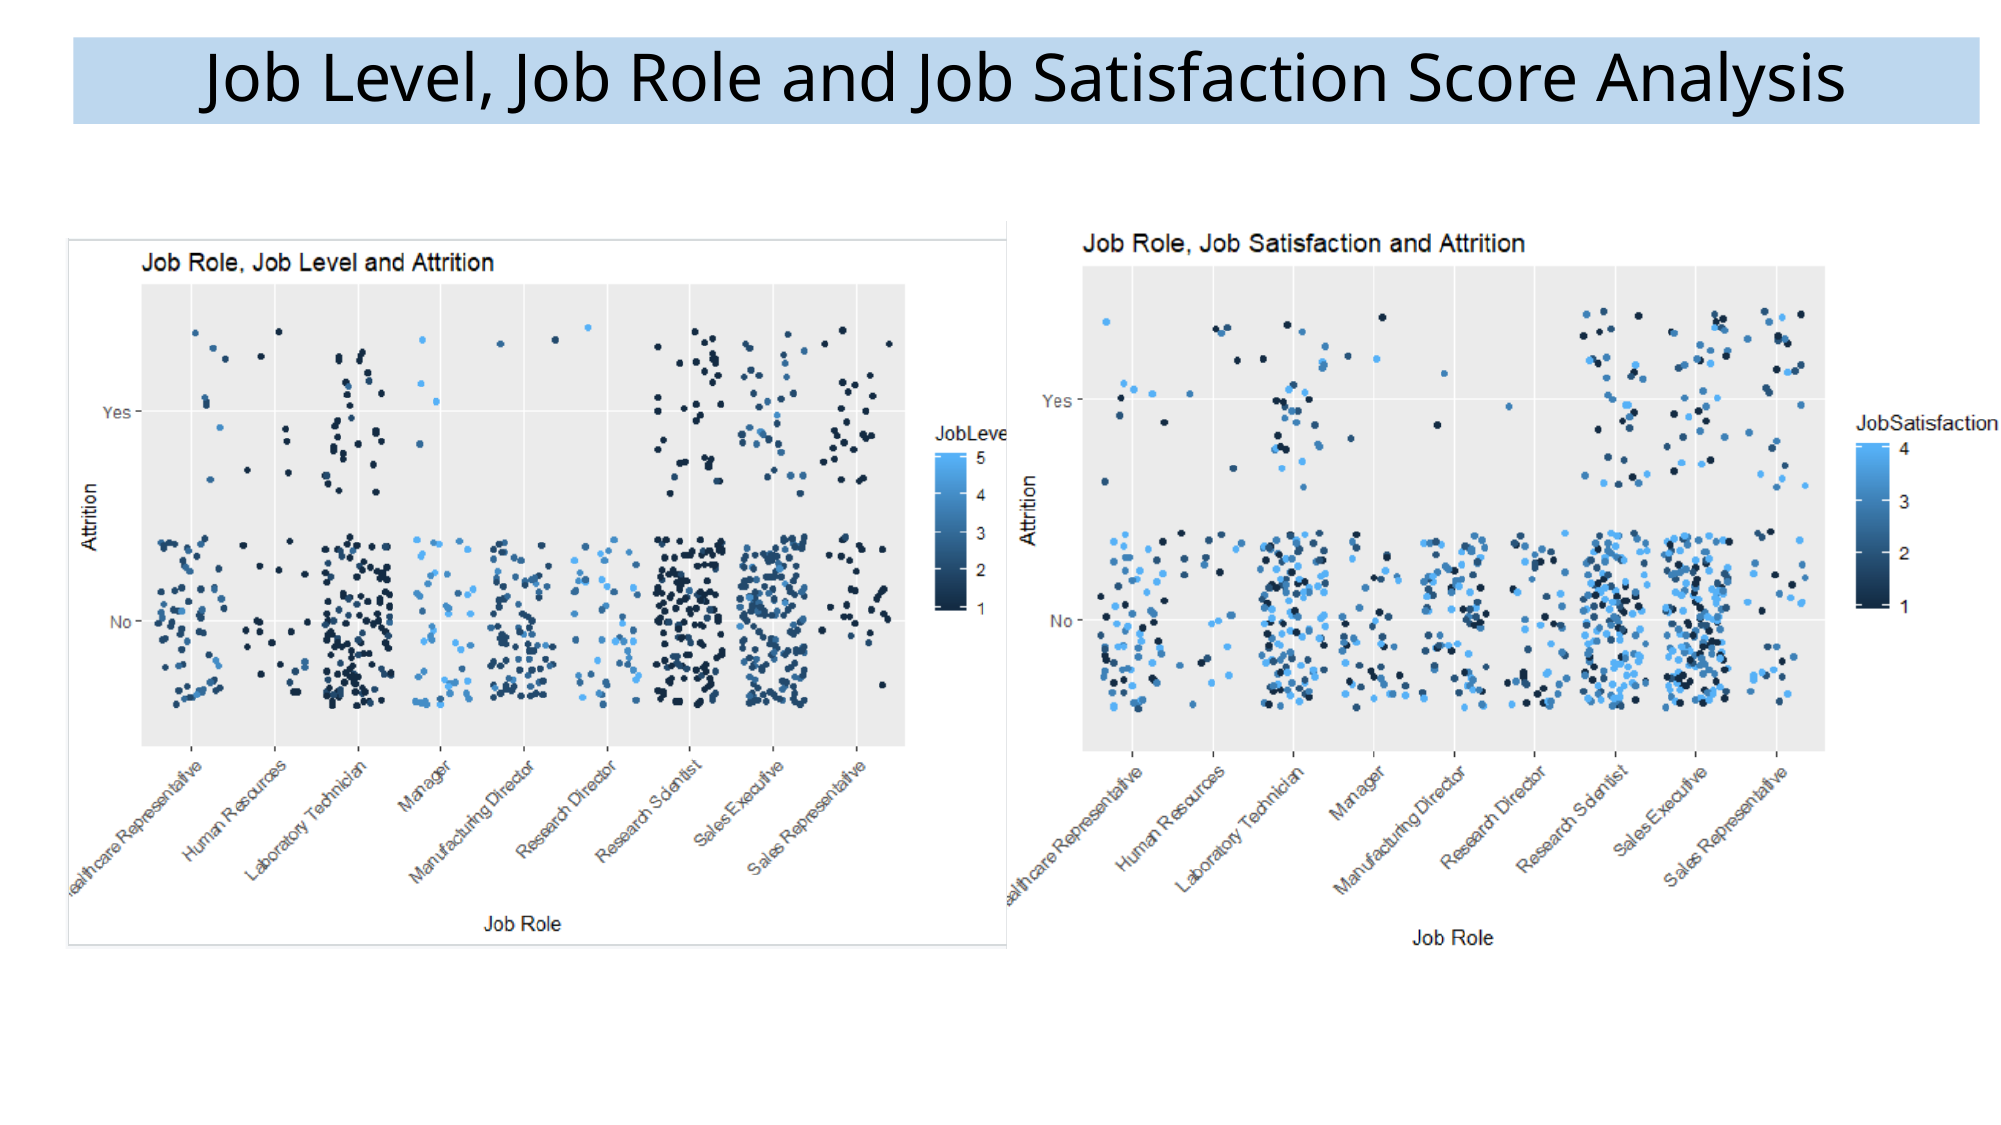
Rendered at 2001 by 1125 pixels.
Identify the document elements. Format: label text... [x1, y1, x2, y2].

picture [65, 221, 2000, 949]
text_box Job Level, Job Role and Job Satisfaction Score Analysis [73, 37, 1980, 124]
